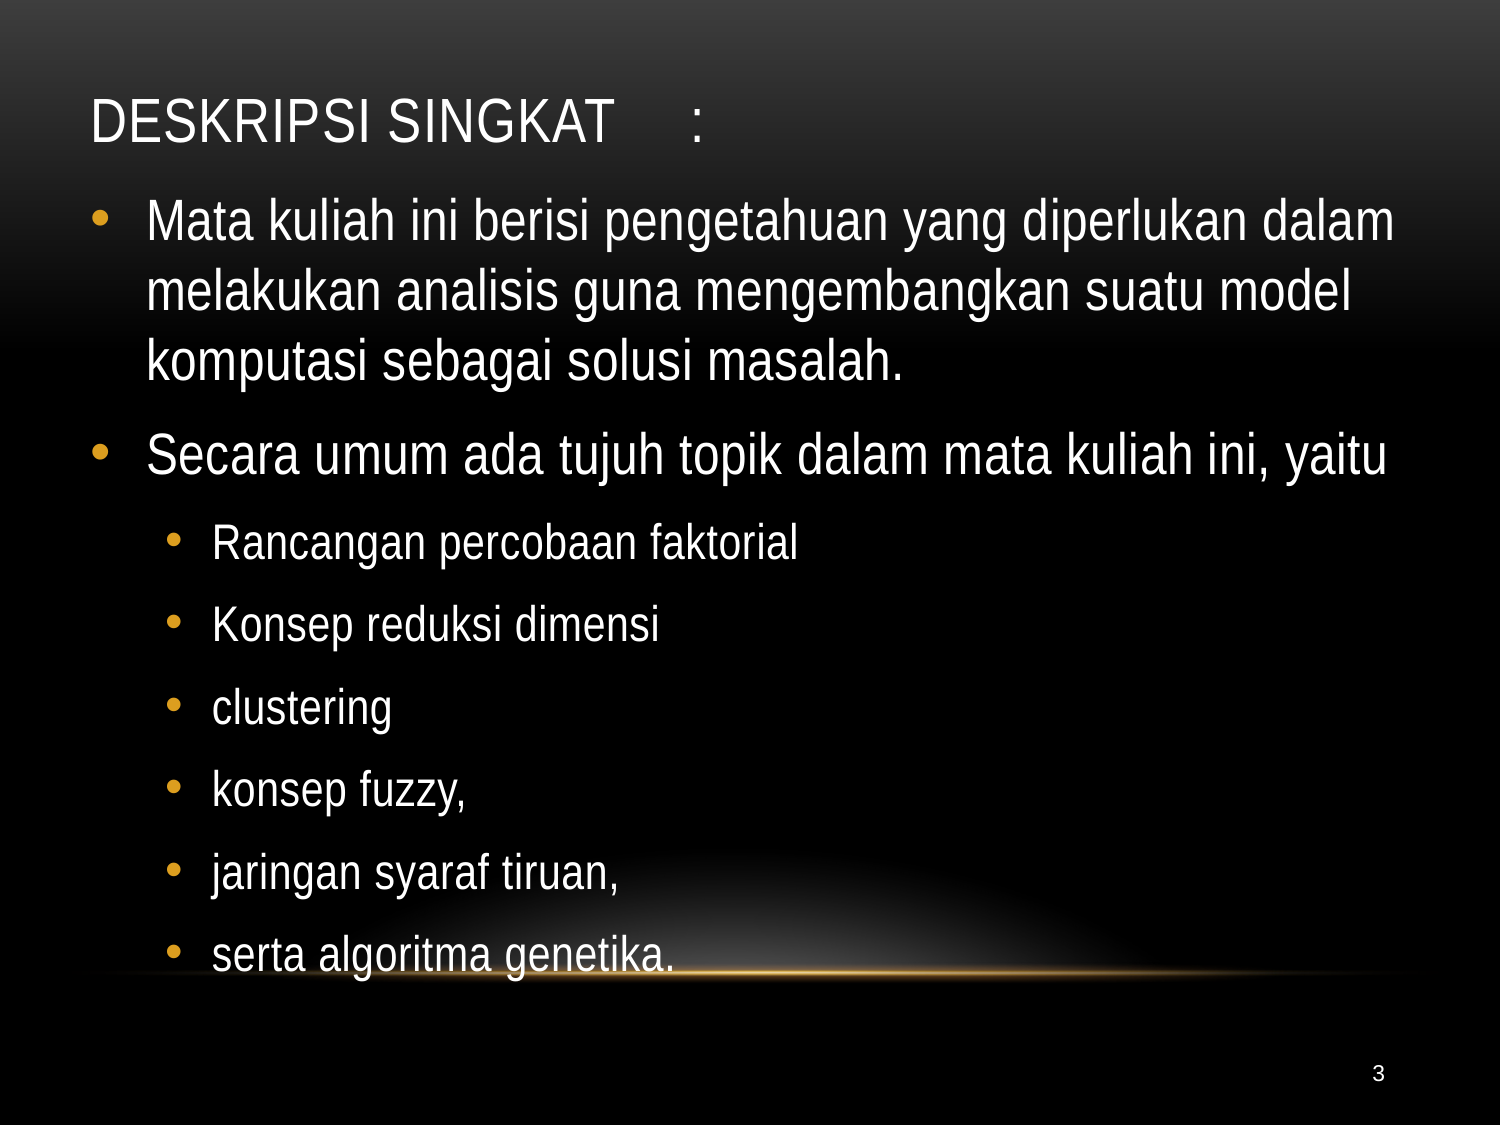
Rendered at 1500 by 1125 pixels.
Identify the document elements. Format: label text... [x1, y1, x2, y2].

list Mata kuliah ini berisi pengetahuan yang diperlukan dalam melakukan analisis guna mengembangkan suatu model komputasi sebagai solusi masalah. Secara umum ada tujuh topik dalam mata kuliah ini, yaitu Rancangan percobaan faktorial Konsep reduksi dimensi clustering konsep fuzzy, jaringan syaraf tiruan, serta algoritma genetika. [75, 174, 1425, 918]
title Deskripsi Singkat : [75, 0, 1425, 163]
picture [0, 0, 1500, 1125]
slide_number 3 [1237, 1042, 1400, 1103]
